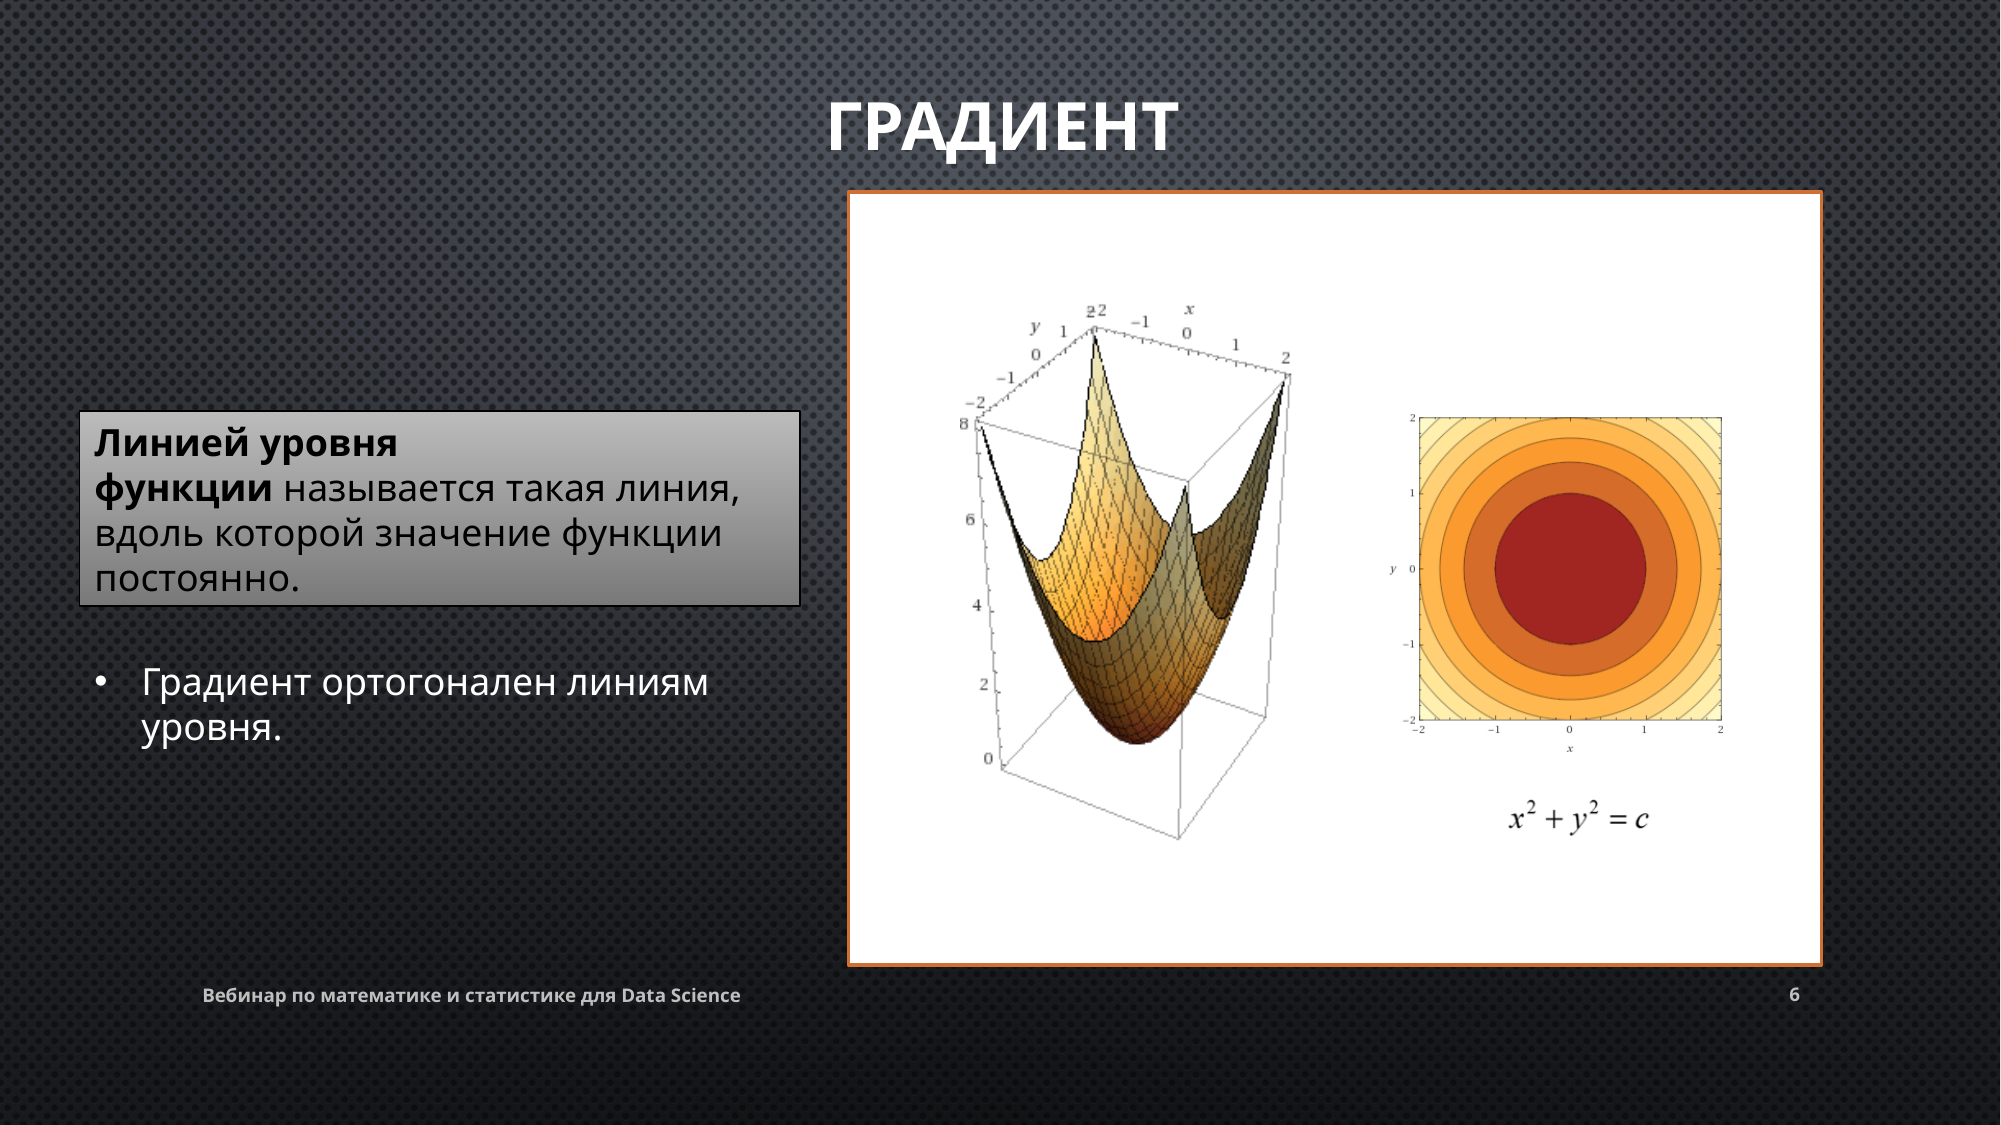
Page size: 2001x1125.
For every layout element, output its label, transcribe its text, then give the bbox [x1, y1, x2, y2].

text_box [847, 190, 1823, 967]
title Градиент [190, 56, 1816, 192]
picture [1499, 797, 1668, 840]
footer Вебинар по математике и статистике для Data Science [187, 965, 1425, 1025]
slide_number 6 [1724, 967, 1816, 1025]
picture [1389, 410, 1725, 756]
text_box Линией уровня функции называется такая линия, вдоль которой значение функции постоянно. [79, 410, 801, 607]
picture [960, 298, 1294, 842]
text_box Градиент ортогонален линиям уровня. [79, 650, 769, 756]
